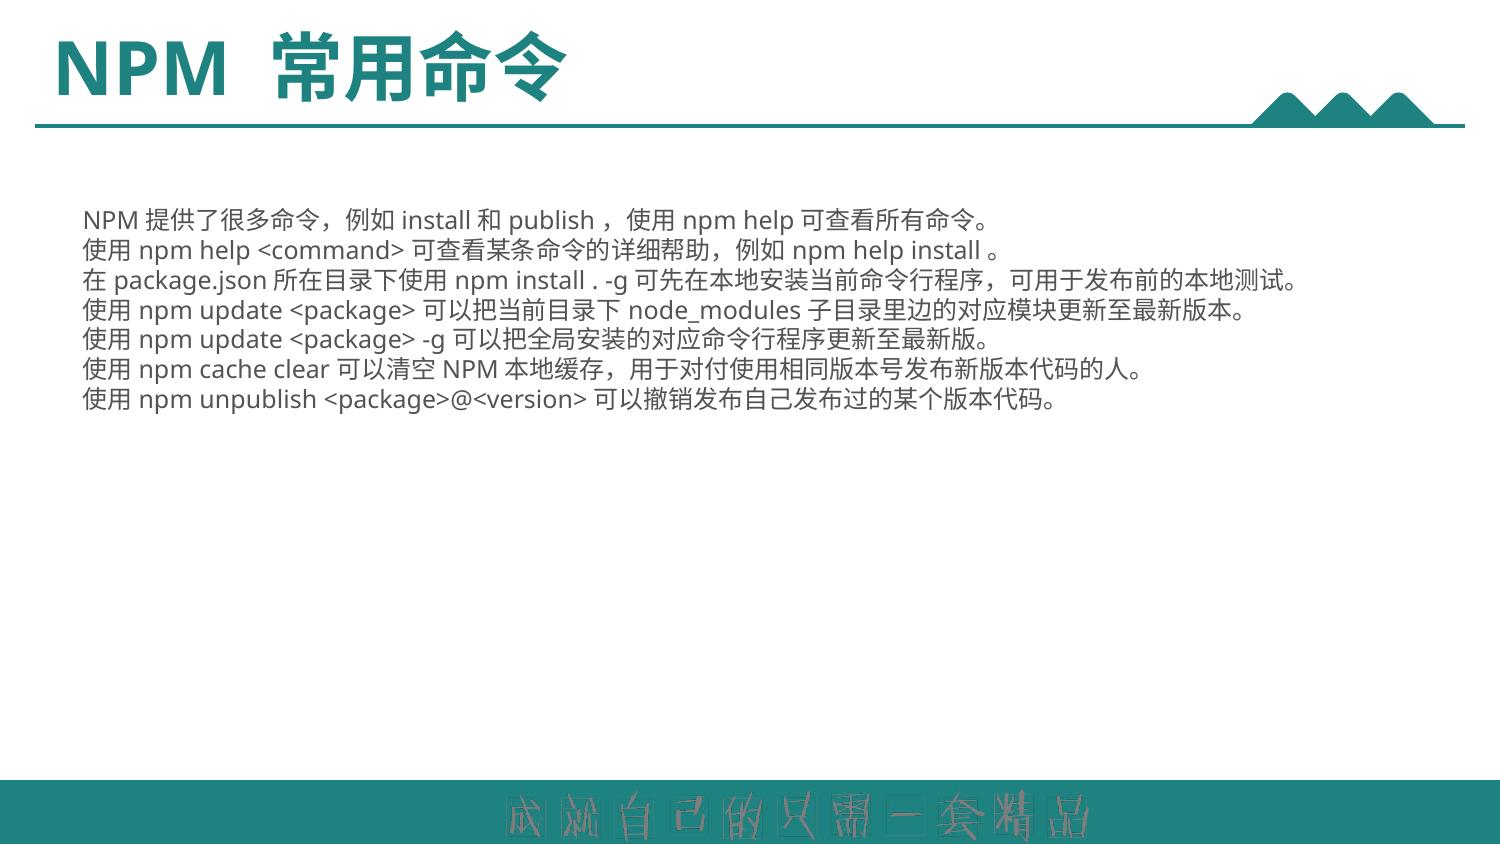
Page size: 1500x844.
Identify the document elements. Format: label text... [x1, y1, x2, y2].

list NPM提供了很多命令，例如install和publish，使用npm help可查看所有命令。 使用npm help <command>可查看某条命令的详细帮助，例如npm help install。 在package.json所在目录下使用npm install . -g可先在本地安装当前命令行程序，可用于发布前的本地测试。 使用npm update <package>可以把当前目录下node_modules子目录里边的对应模块更新至最新版本。 使用npm update <package> -g可以把全局安装的对应命令行程序更新至最新版。 使用npm cache clear可以清空NPM本地缓存，用于对付使用相同版本号发布新版本代码的人。 使用npm unpublish <package>@<version>可以撤销发布自己发布过的某个版本代码。 [74, 196, 1426, 724]
picture [467, 788, 1092, 842]
title NPM 常用命令 [44, 19, 1025, 112]
